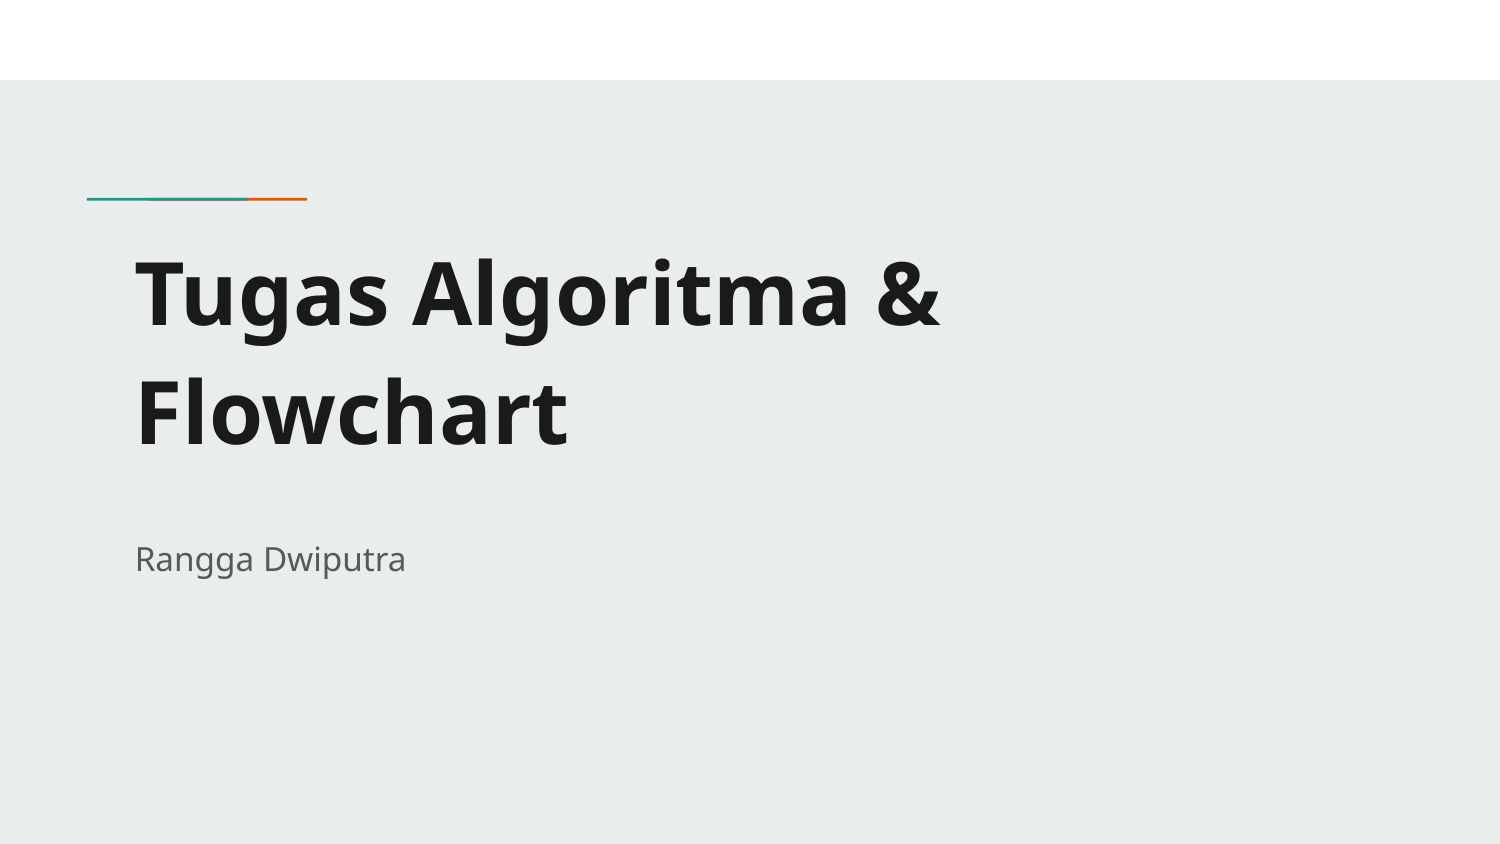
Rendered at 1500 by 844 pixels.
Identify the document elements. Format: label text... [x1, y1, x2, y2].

subtitle Rangga Dwiputra [119, 520, 1381, 610]
title Tugas Algoritma & Flowchart [119, 216, 1381, 490]
